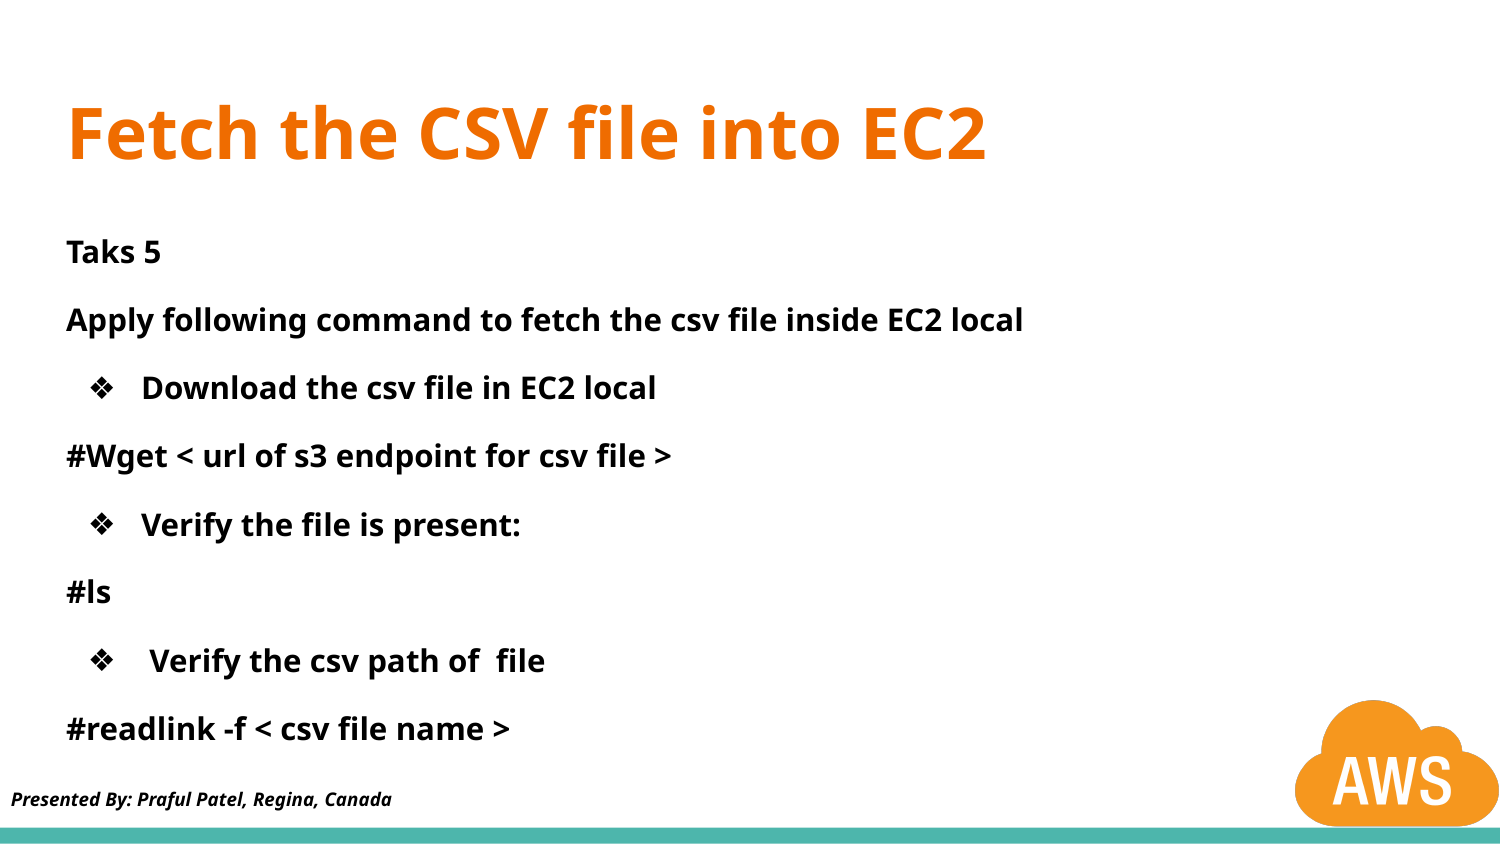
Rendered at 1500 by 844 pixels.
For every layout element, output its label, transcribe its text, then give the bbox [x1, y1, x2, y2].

text_box Presented By: Praful Patel, Regina, Canada [0, 776, 497, 822]
list Taks 5 Apply following command to fetch the csv file inside EC2 local Download the csv file in EC2 local #Wget < url of s3 endpoint for csv file > Verify the file is present: #ls Verify the csv path of file #readlink -f < csv file name > [51, 212, 1449, 754]
picture [1286, 697, 1500, 833]
title Fetch the CSV file into EC2 [51, 72, 1449, 189]
